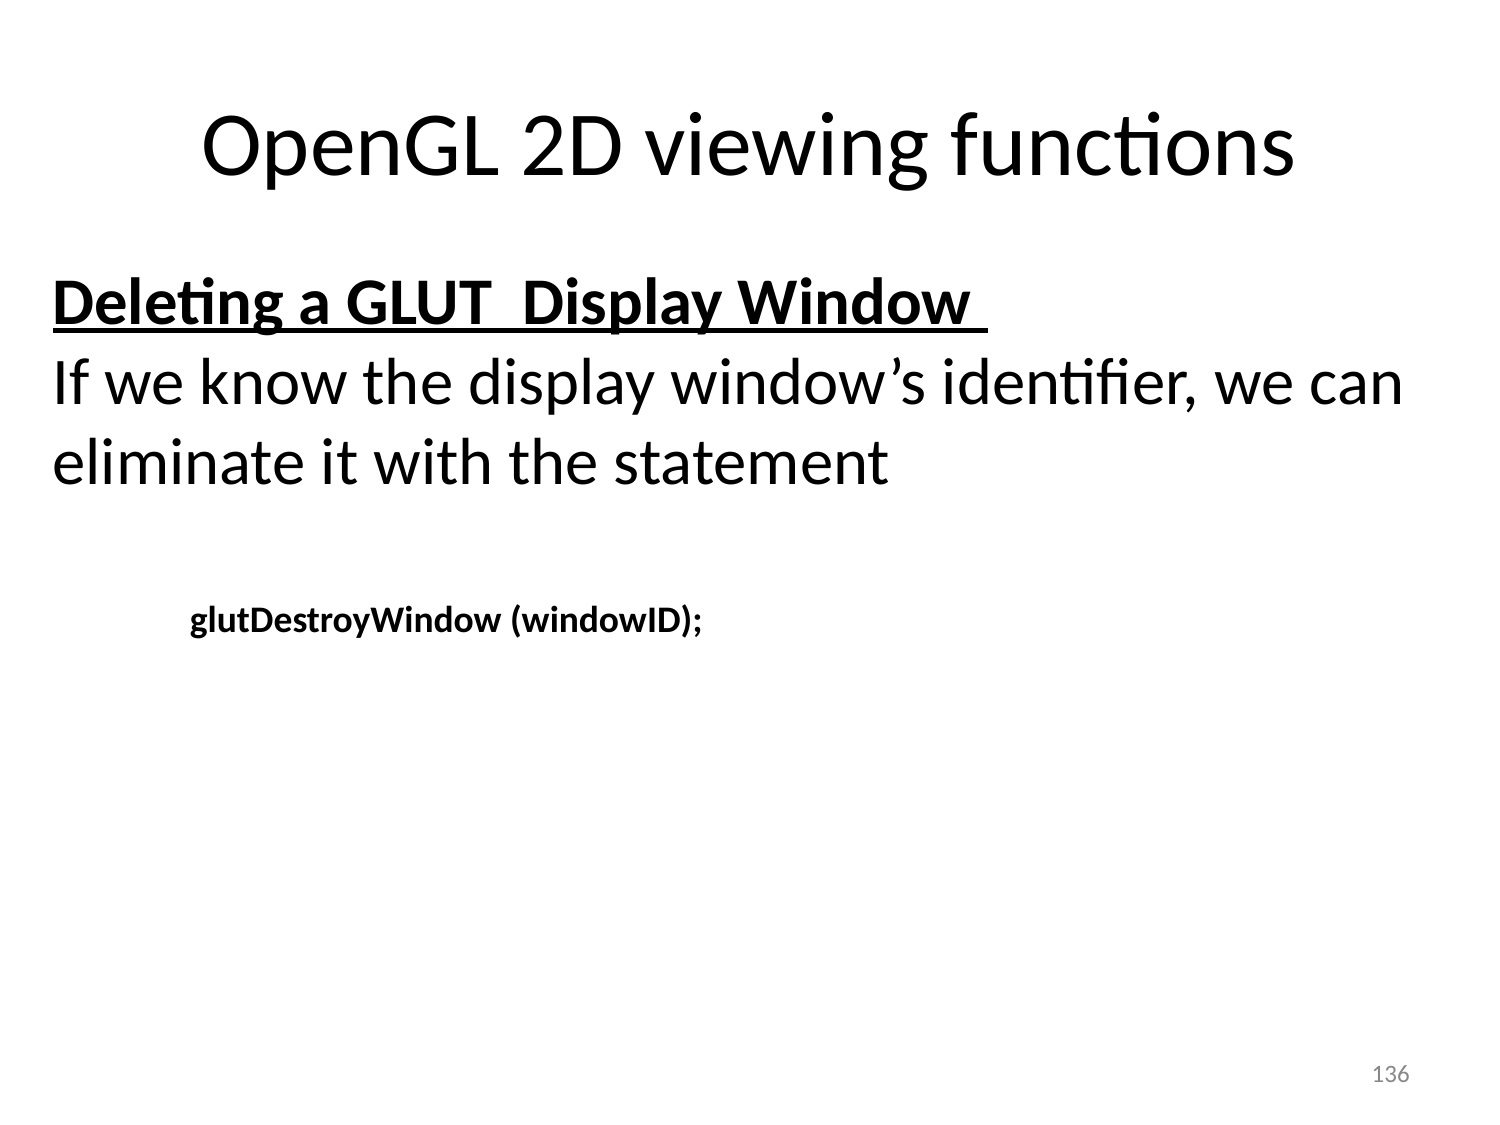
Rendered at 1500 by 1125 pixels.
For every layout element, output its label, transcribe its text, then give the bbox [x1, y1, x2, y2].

text_box [74, 262, 1500, 1005]
text_box OpenGL 2D viewing functions [74, 45, 1425, 233]
slide_number ‹#› [1074, 1042, 1425, 1103]
text_box glutDestroyWindow (windowID); [174, 587, 723, 648]
text_box Deleting a GLUT Display Window If we know the display window’s identifier, we can eliminate it with the statement [37, 249, 1463, 993]
